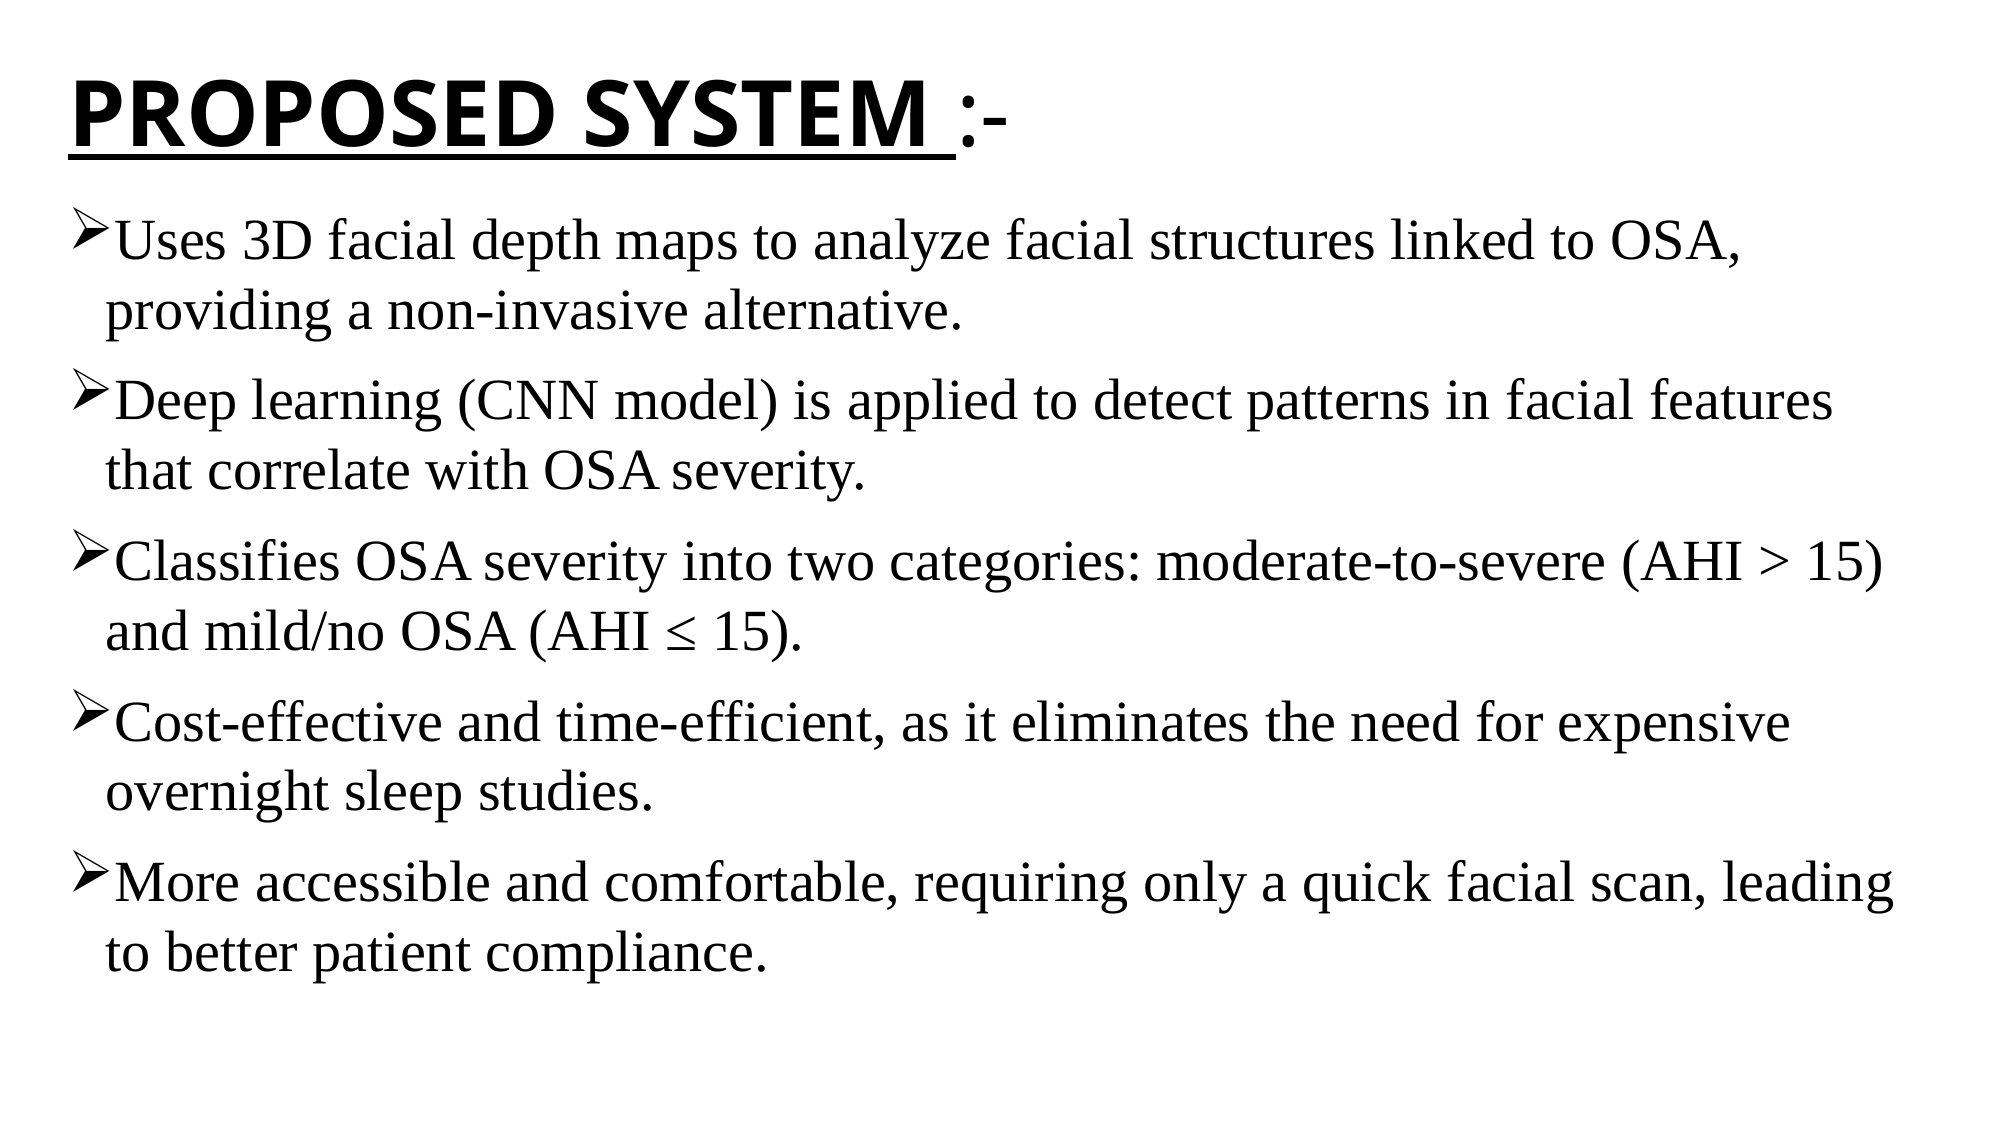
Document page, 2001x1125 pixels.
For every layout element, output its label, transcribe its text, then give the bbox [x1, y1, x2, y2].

title PROPOSED SYSTEM :- [53, 59, 1947, 175]
list Uses 3D facial depth maps to analyze facial structures linked to OSA, providing a non-invasive alternative. Deep learning (CNN model) is applied to detect patterns in facial features that correlate with OSA severity. Classifies OSA severity into two categories: moderate-to-severe (AHI > 15) and mild/no OSA (AHI ≤ 15). Cost-effective and time-efficient, as it eliminates the need for expensive overnight sleep studies. More accessible and comfortable, requiring only a quick facial scan, leading to better patient compliance. [53, 193, 1947, 1125]
